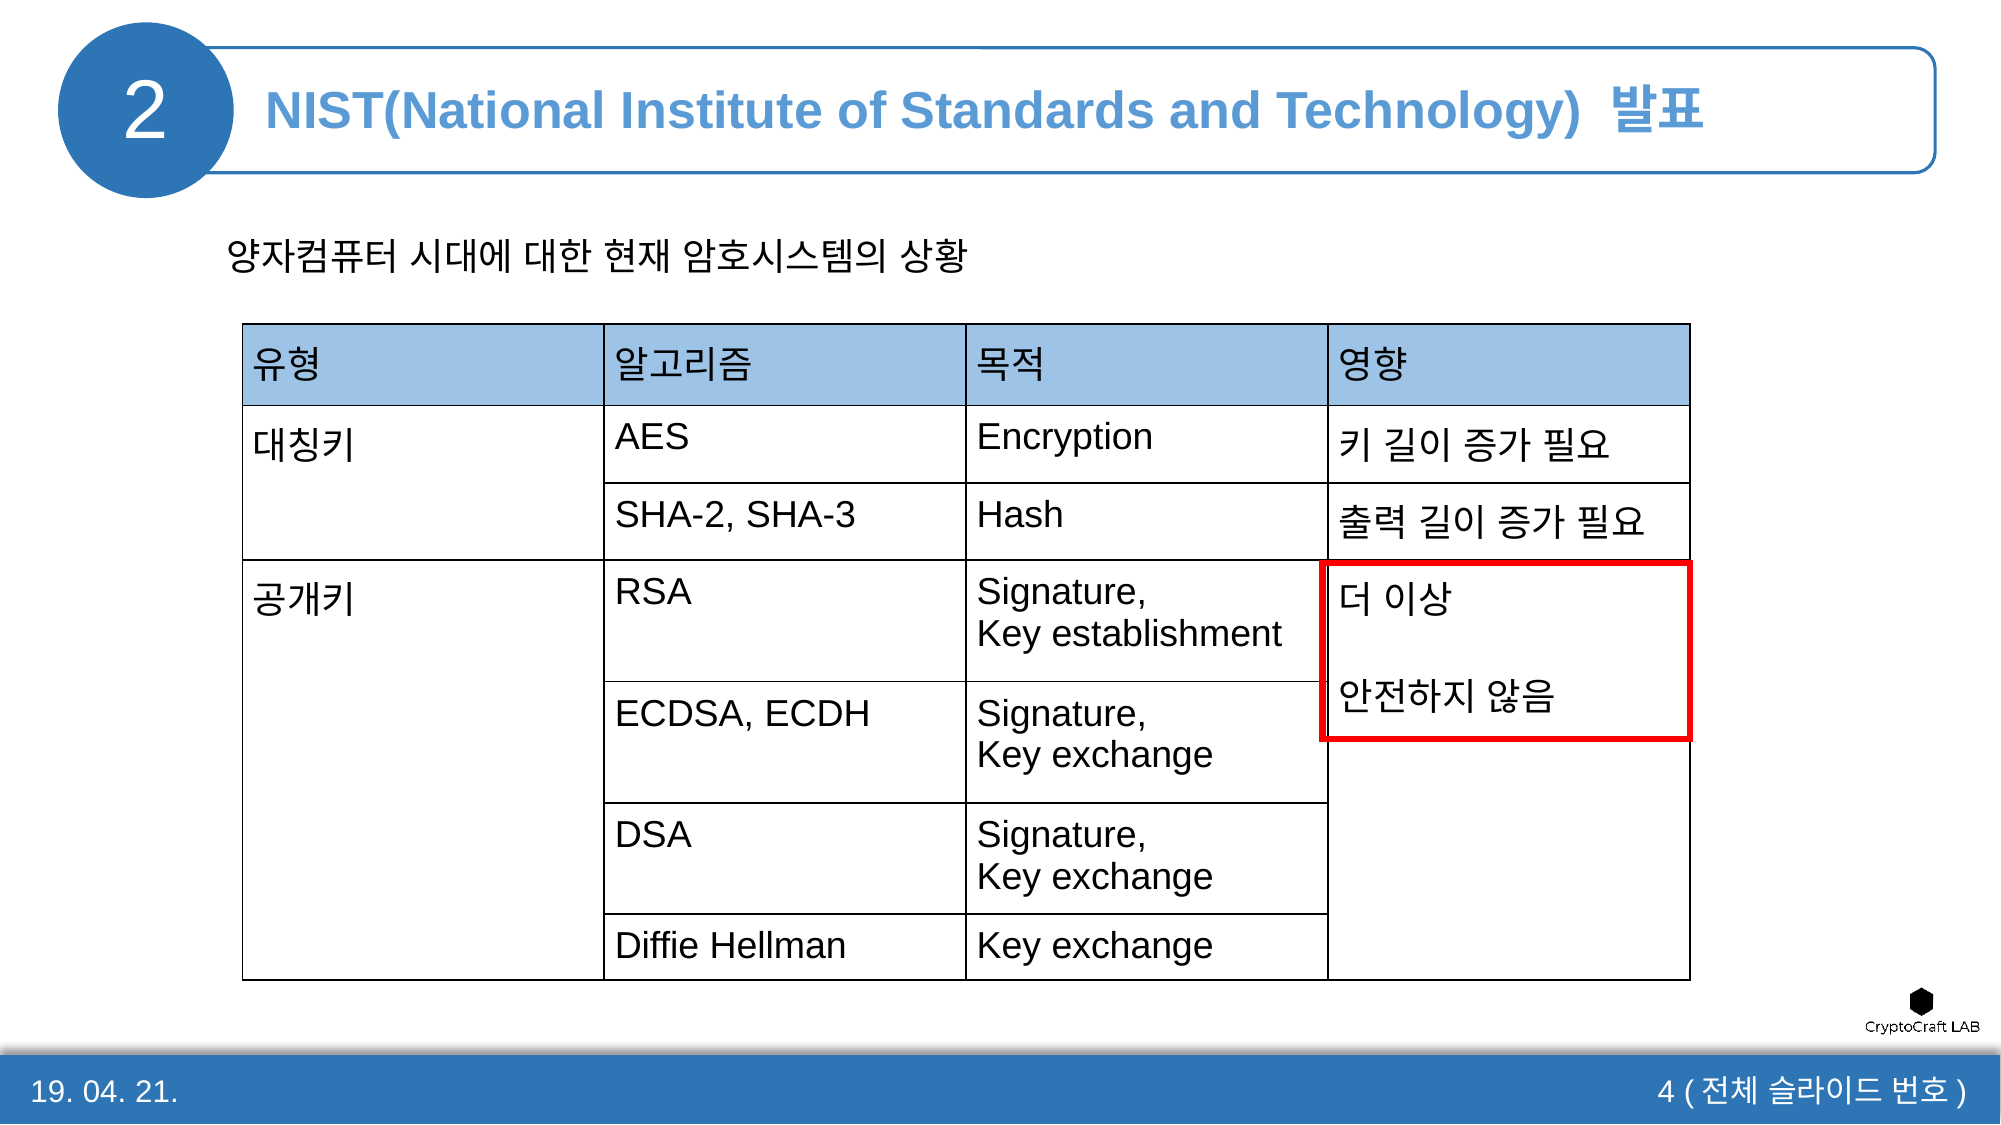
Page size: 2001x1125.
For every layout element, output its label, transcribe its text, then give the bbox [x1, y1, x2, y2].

picture [1856, 978, 1989, 1044]
table_cell Signature, Key establishment [967, 561, 1327, 681]
table_cell Hash [967, 484, 1327, 559]
table_cell ECDSA, ECDH [605, 682, 965, 802]
table_cell Diffie Hellman [605, 915, 965, 979]
text_box [309, 226, 2000, 422]
table_cell DSA [605, 804, 965, 913]
list 2 [101, 66, 191, 156]
table_cell 출력 길이 증가 필요 [1329, 484, 1689, 559]
table_cell 공개키 [243, 561, 603, 979]
table_cell Encryption [967, 422, 1327, 482]
table_cell 대칭키 [243, 406, 603, 559]
table_cell RSA [605, 561, 965, 681]
table_cell Signature, Key exchange [967, 682, 1327, 802]
text_box 양자컴퓨터 시대에 대한 현재 암호시스템의 상황 [212, 225, 1350, 286]
table_cell AES [605, 422, 965, 482]
table_cell 더 이상 안전하지 않음 [1329, 740, 1689, 979]
table_cell 키 길이 증가 필요 [1329, 422, 1689, 482]
title NIST(National Institute of Standards and Technology) 발표 [250, 9, 1939, 213]
table_cell Signature, Key exchange [967, 804, 1327, 913]
table_cell Key exchange [967, 915, 1327, 979]
text_box [1322, 562, 1691, 740]
table_header 유형 [243, 325, 309, 405]
table_cell SHA-2, SHA-3 [605, 484, 965, 559]
